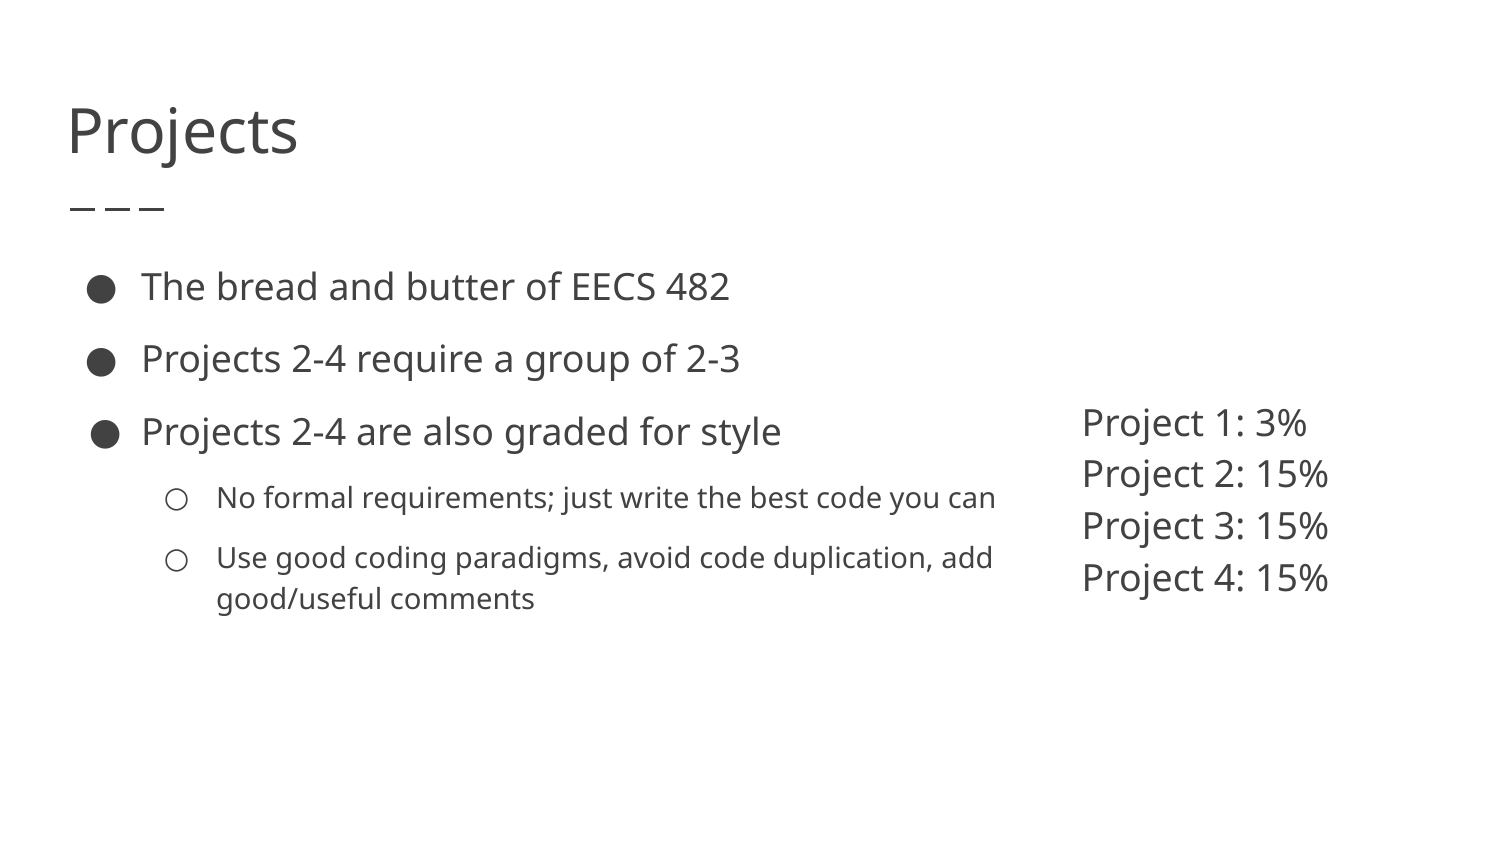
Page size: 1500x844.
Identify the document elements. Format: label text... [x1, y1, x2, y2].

list The bread and butter of EECS 482 Projects 2-4 require a group of 2-3 Projects 2-4 are also graded for style No formal requirements; just write the best code you can Use good coding paradigms, avoid code duplication, add good/useful comments [51, 240, 1014, 750]
list Project 1: 3% Project 2: 15% Project 3: 15% Project 4: 15% [1066, 240, 1427, 750]
title Projects [51, 61, 1449, 182]
